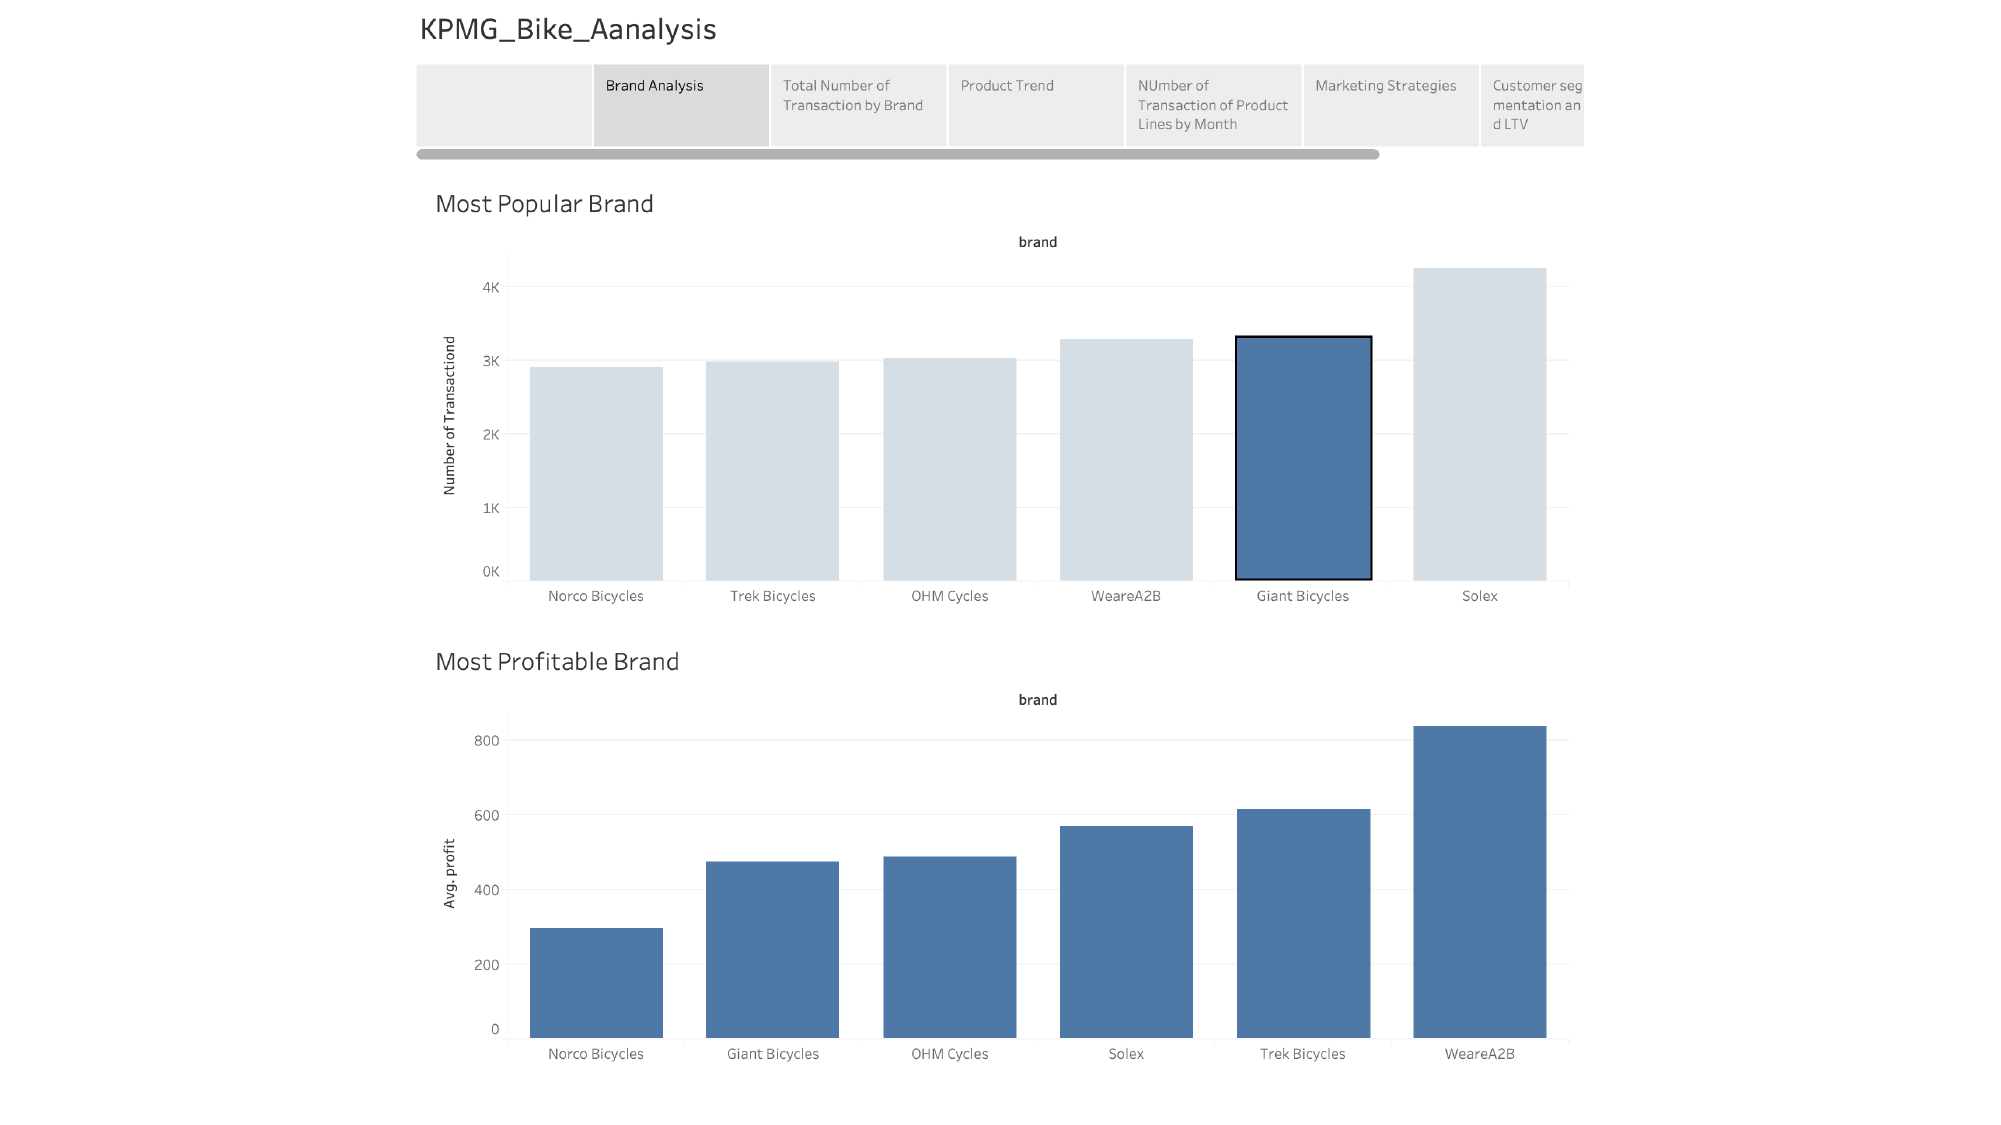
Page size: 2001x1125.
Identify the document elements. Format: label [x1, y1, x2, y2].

picture [407, 0, 1593, 1125]
